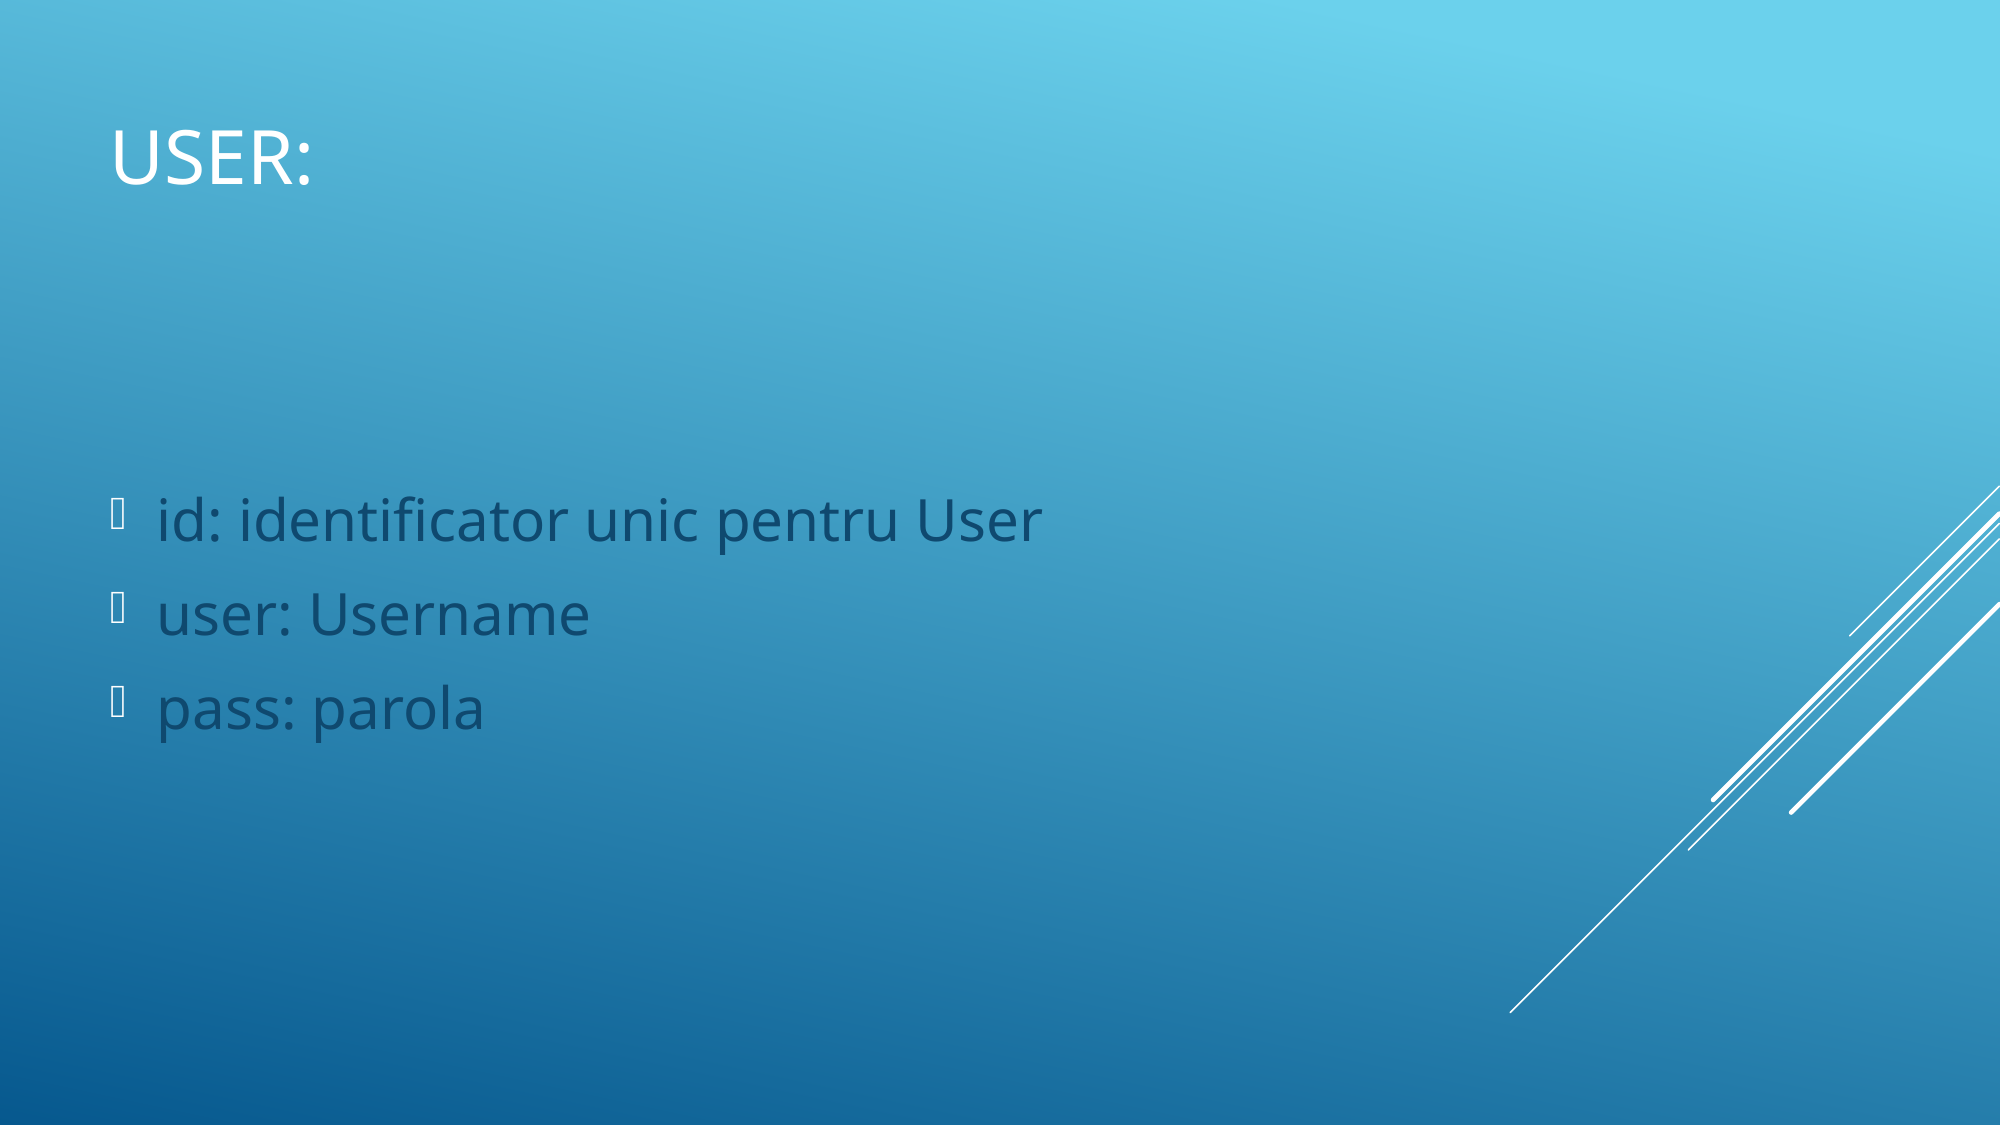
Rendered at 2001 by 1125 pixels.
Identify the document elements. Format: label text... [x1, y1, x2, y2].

title User: [94, 31, 1495, 279]
list id: identificator unic pentru User user: Username pass: parola [94, 351, 1243, 945]
